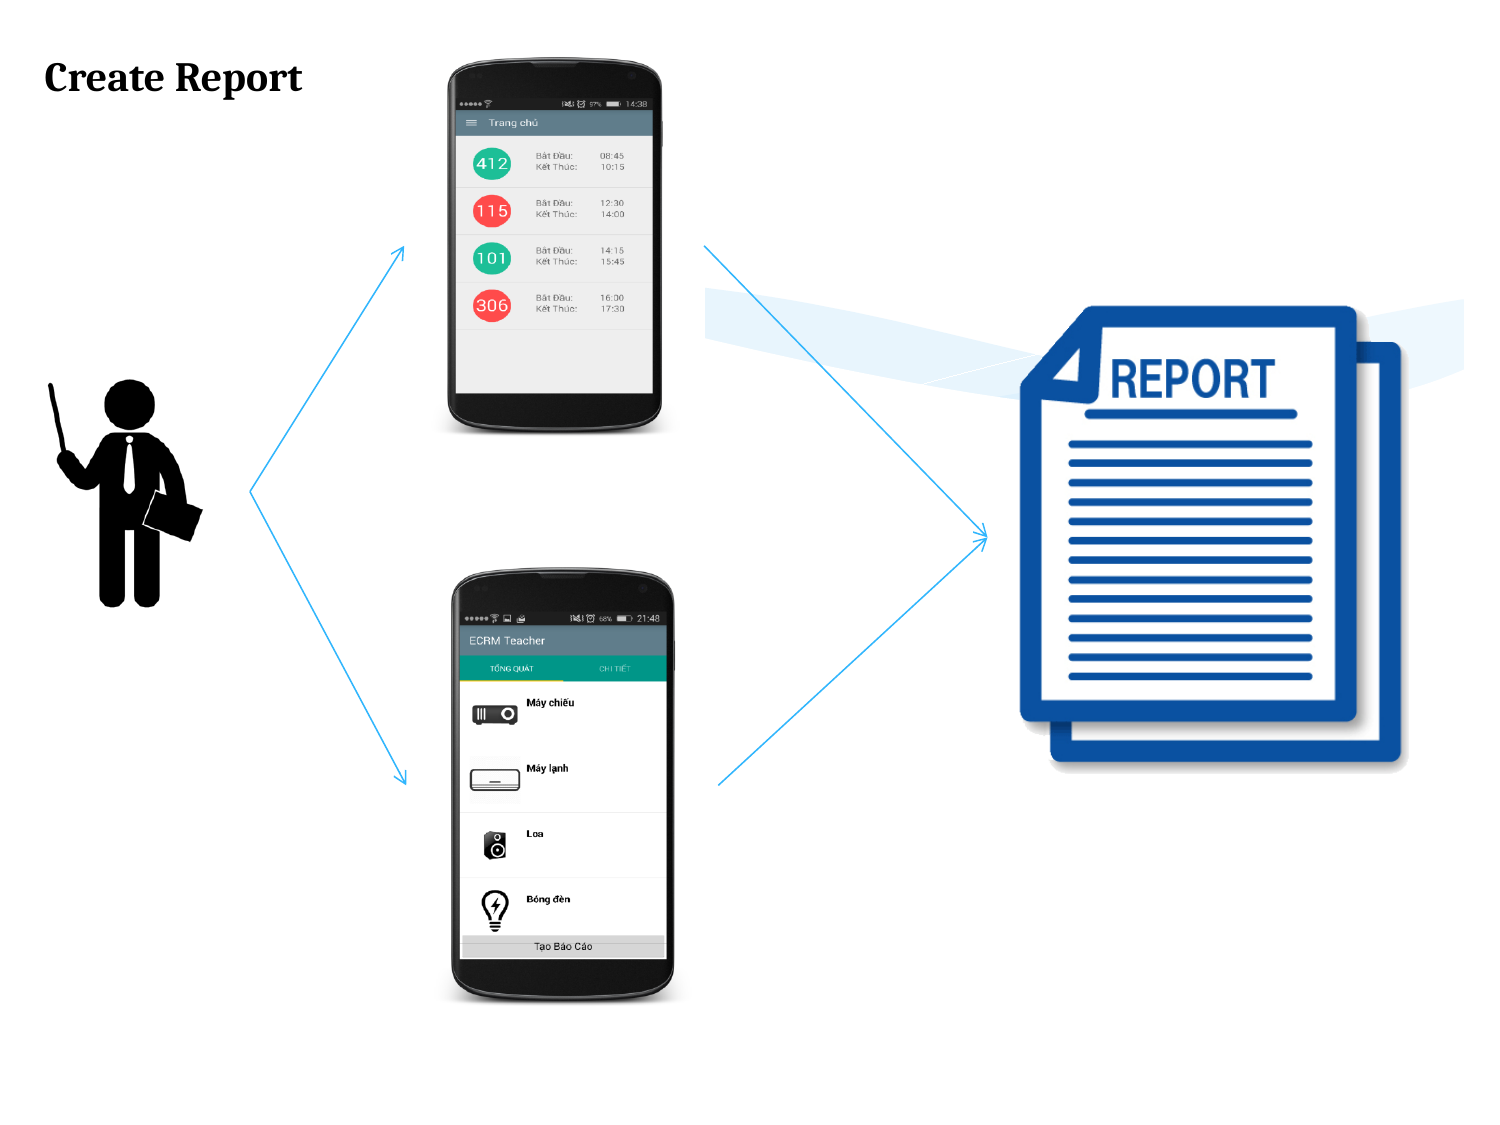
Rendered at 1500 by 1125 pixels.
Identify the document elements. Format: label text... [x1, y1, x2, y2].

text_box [718, 537, 988, 786]
picture [403, 20, 705, 471]
picture [405, 524, 719, 1047]
picture [987, 286, 1436, 789]
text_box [703, 245, 988, 538]
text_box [249, 245, 405, 490]
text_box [249, 491, 407, 786]
picture [0, 366, 249, 617]
text_box Create Report [29, 42, 318, 108]
